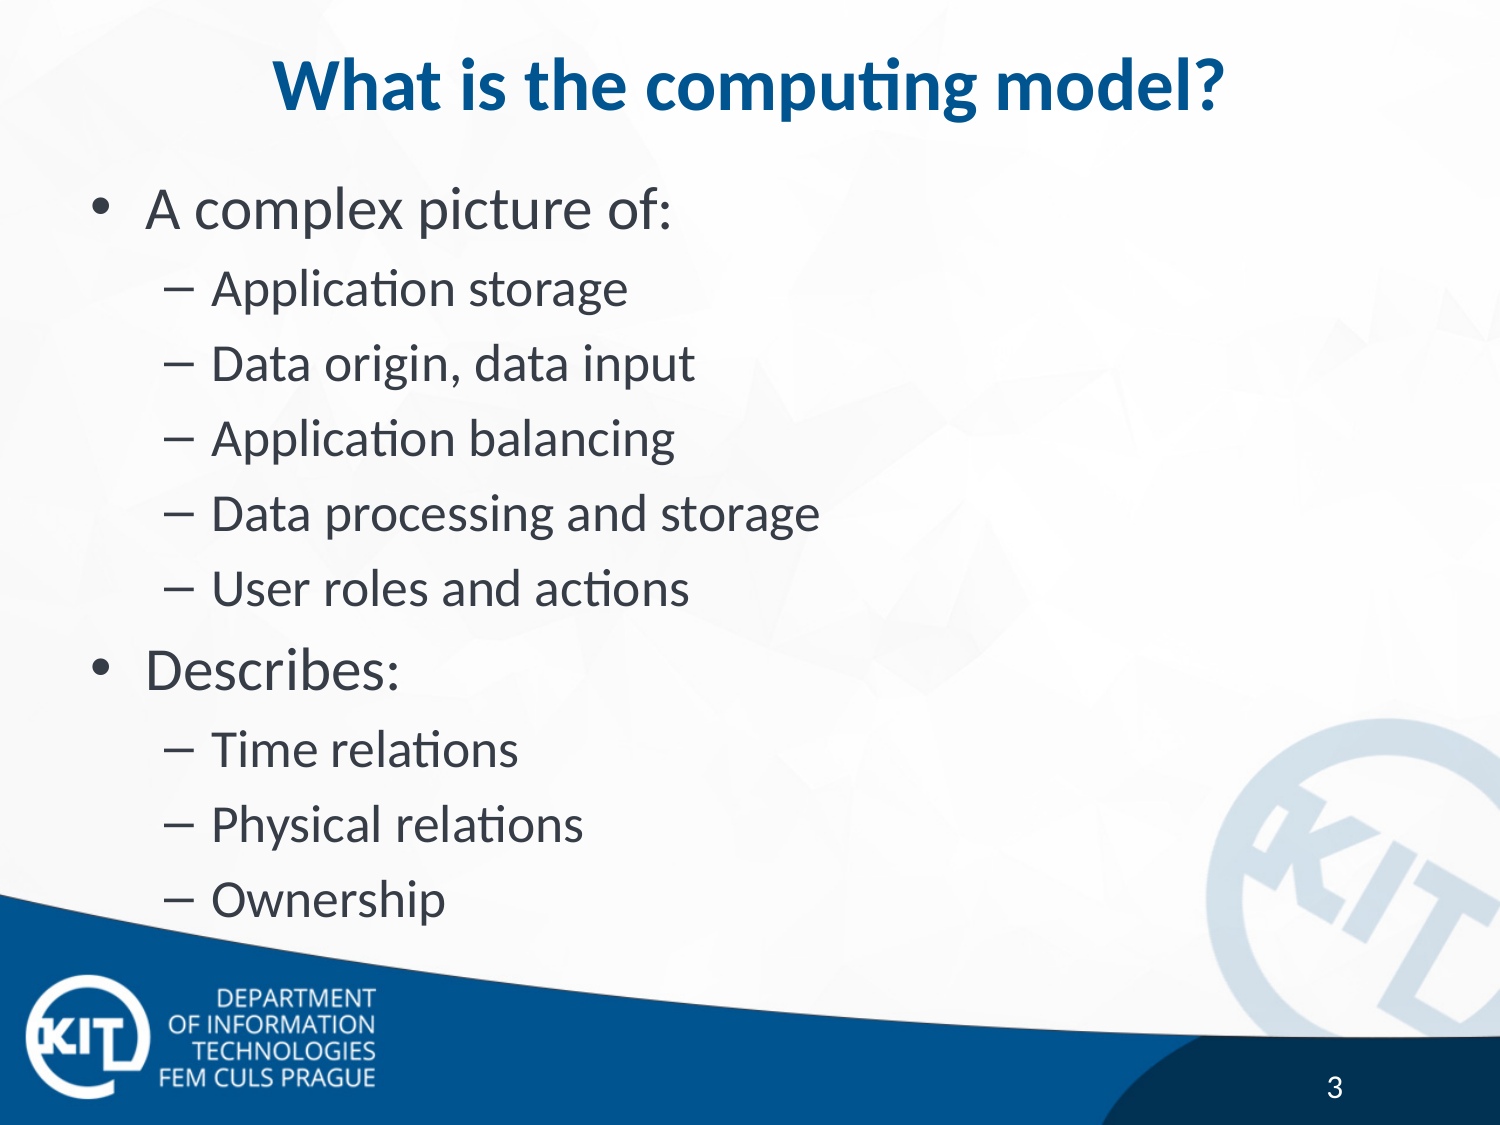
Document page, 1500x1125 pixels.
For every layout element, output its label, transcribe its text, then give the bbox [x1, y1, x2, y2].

picture [0, 0, 1500, 1125]
title What is the computing model? [75, 7, 1425, 154]
list A complex picture of: Application storage Data origin, data input Application balancing Data processing and storage User roles and actions Describes: Time relations Physical relations Ownership [75, 160, 1425, 941]
